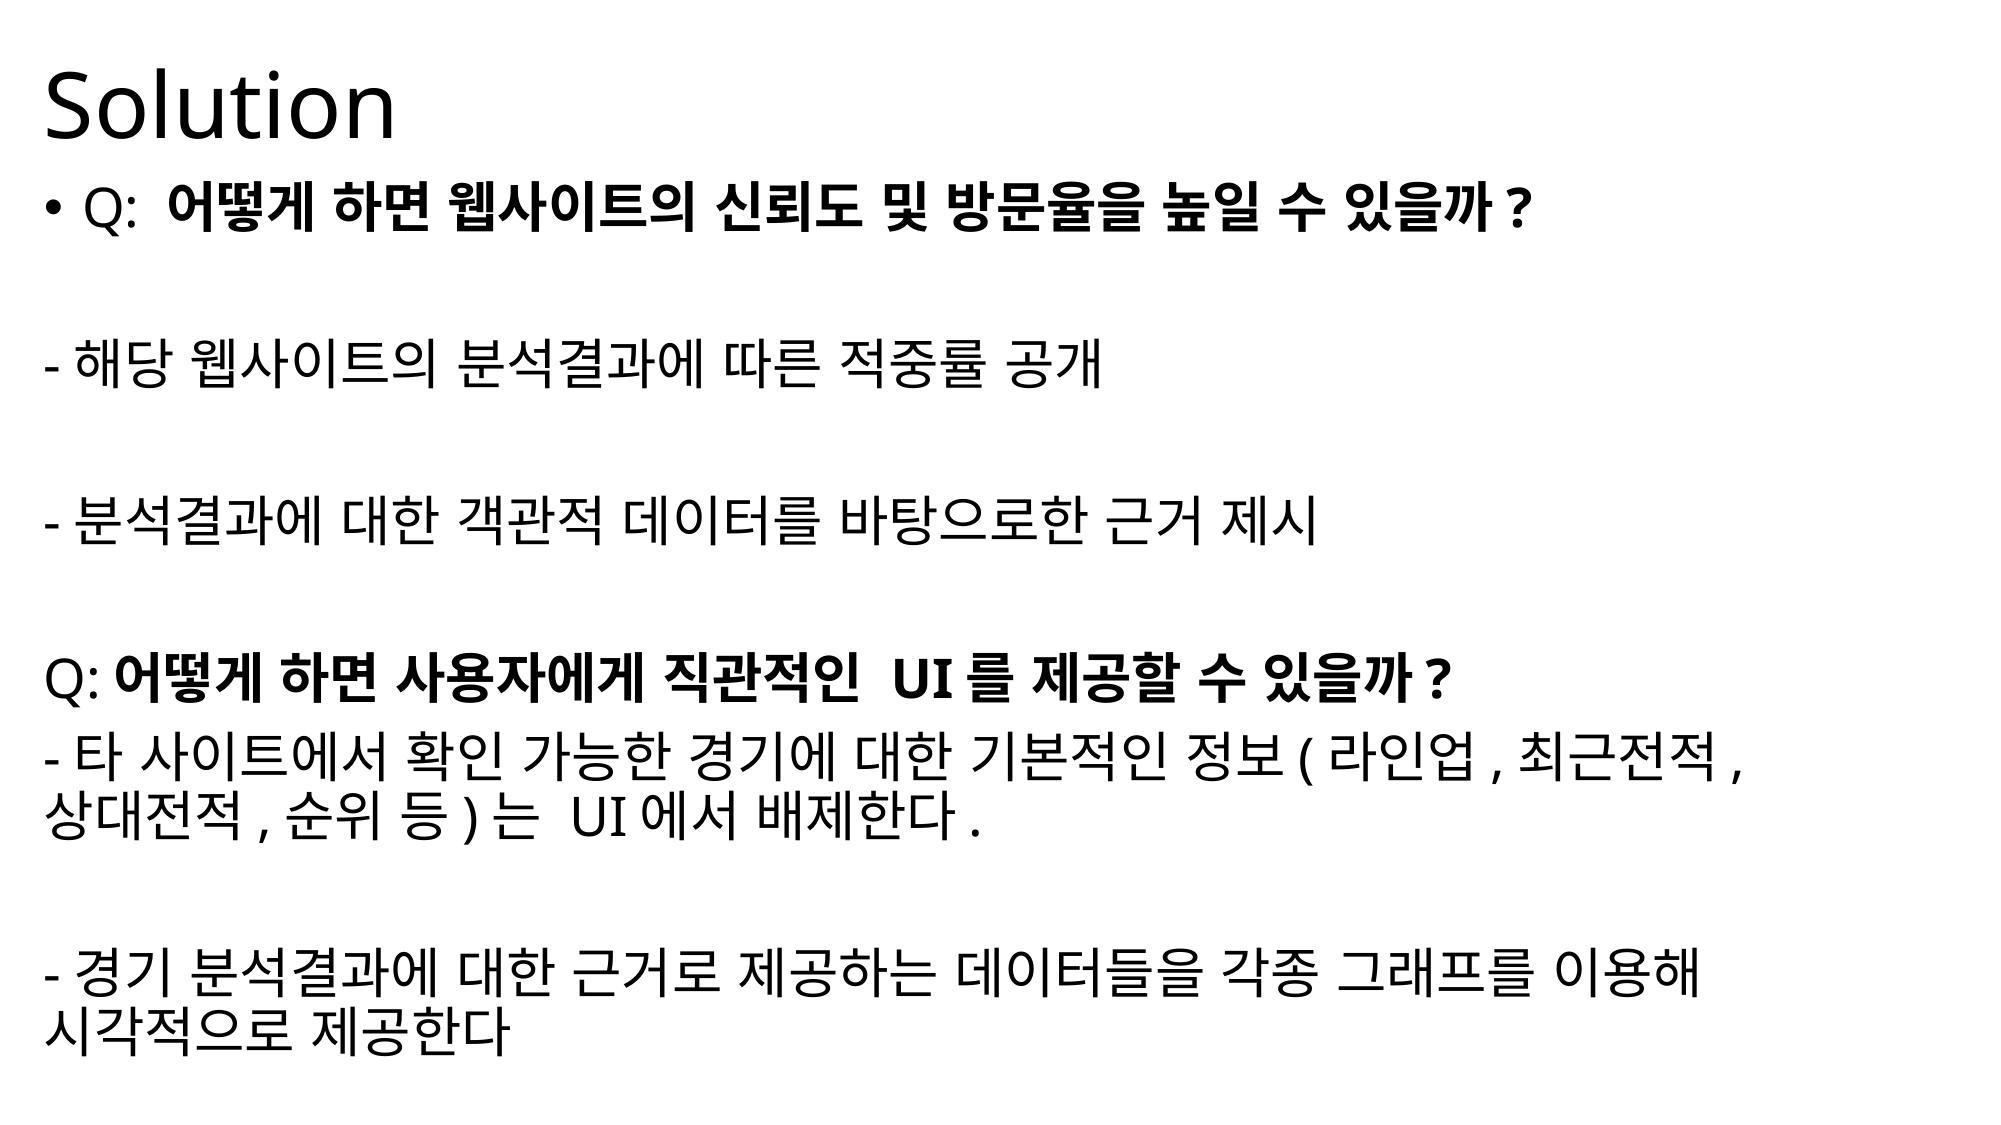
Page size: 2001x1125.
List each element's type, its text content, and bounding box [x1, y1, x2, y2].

title Solution [28, 0, 1754, 172]
list Q: 어떻게 하면 웹사이트의 신뢰도 및 방문율을 높일 수 있을까? -해당 웹사이트의 분석결과에 따른 적중률 공개 -분석결과에 대한 객관적 데이터를 바탕으로한 근거 제시 Q:어떻게 하면 사용자에게 직관적인 UI를 제공할 수 있을까? -타 사이트에서 확인 가능한 경기에 대한 기본적인 정보(라인업,최근전적,상대전적,순위 등)는 UI에서 배제한다. -경기 분석결과에 대한 근거로 제공하는 데이터들을 각종 그래프를 이용해 시각적으로 제공한다 [28, 172, 1754, 1075]
